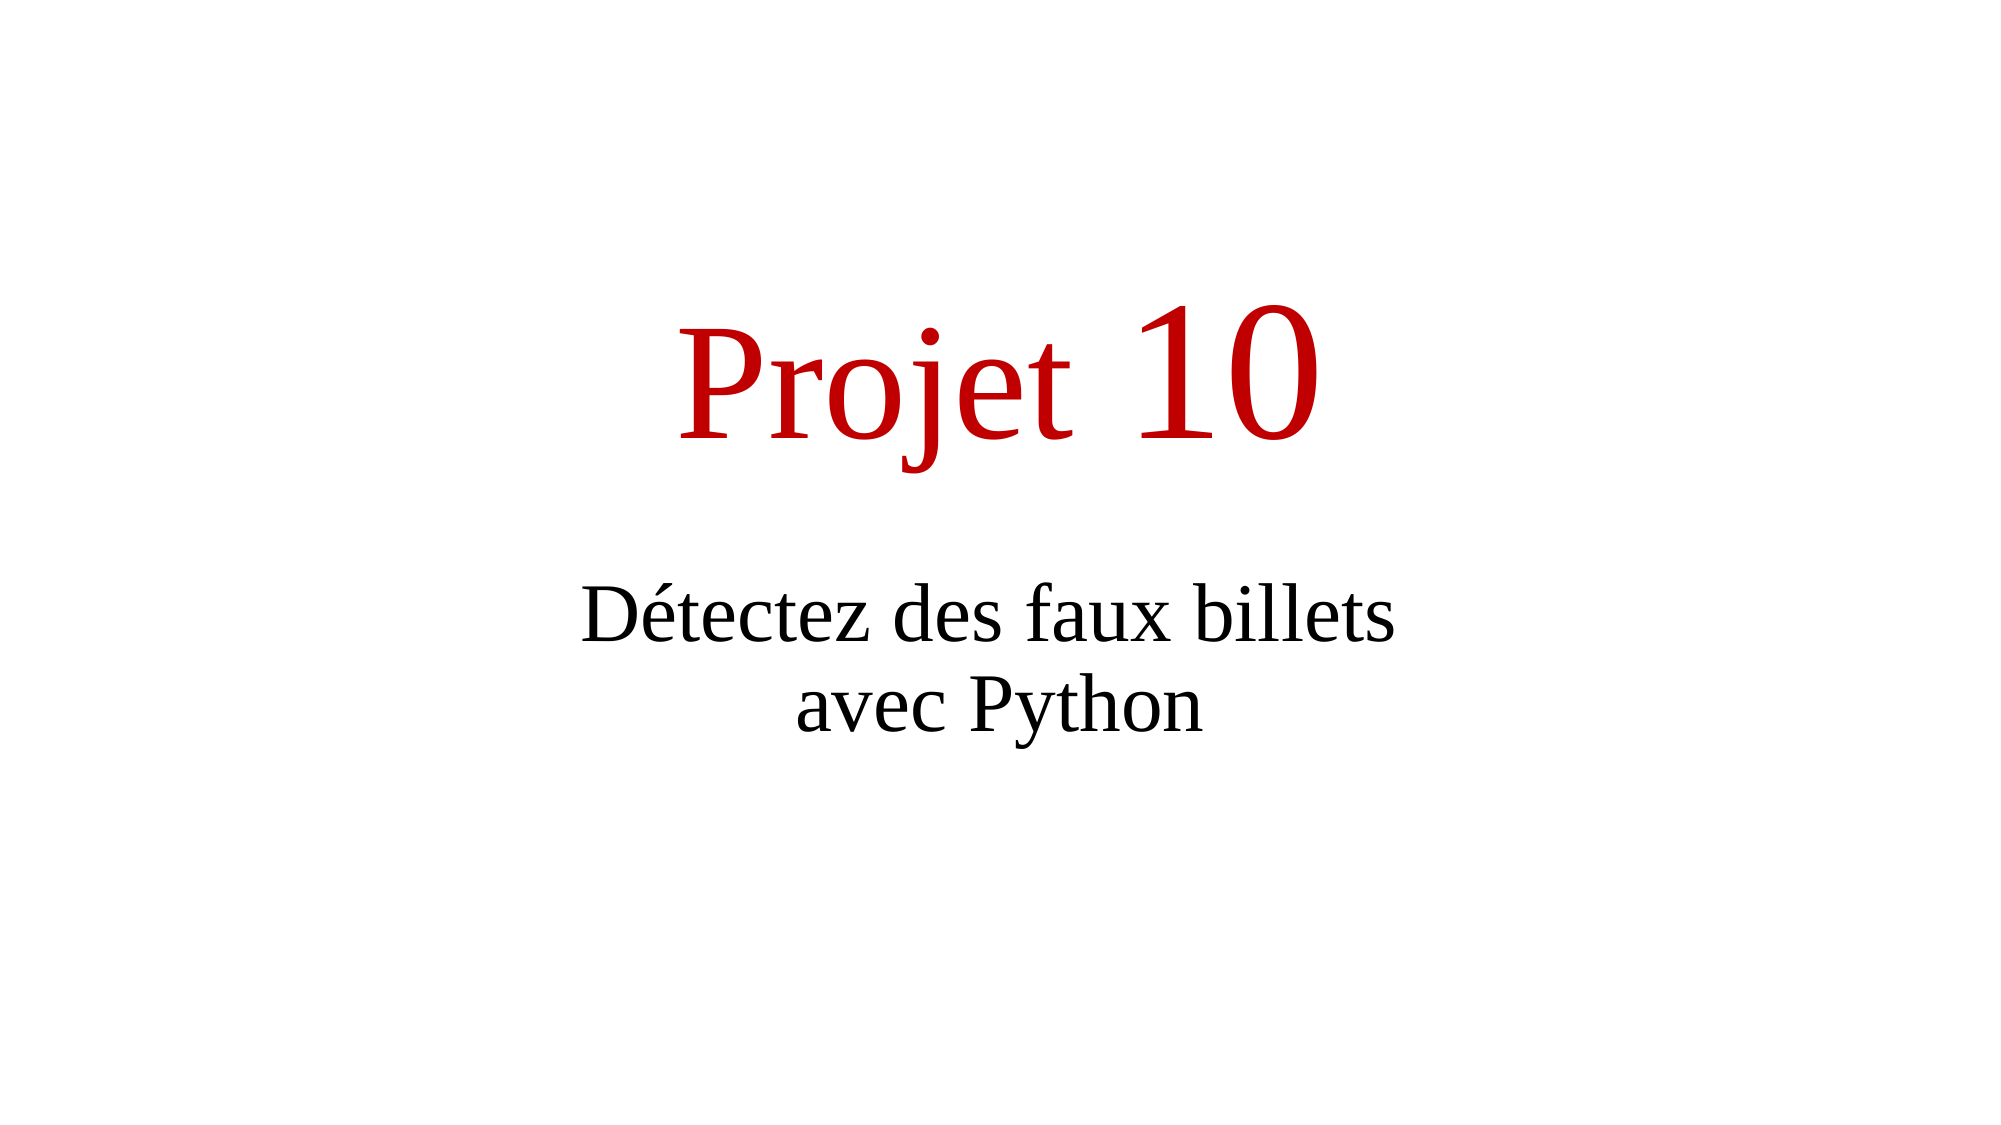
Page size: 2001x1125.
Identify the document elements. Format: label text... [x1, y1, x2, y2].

text_box Détectez des faux billets avec Python [123, 562, 1877, 835]
text_box Projet 10 [249, 97, 1750, 490]
